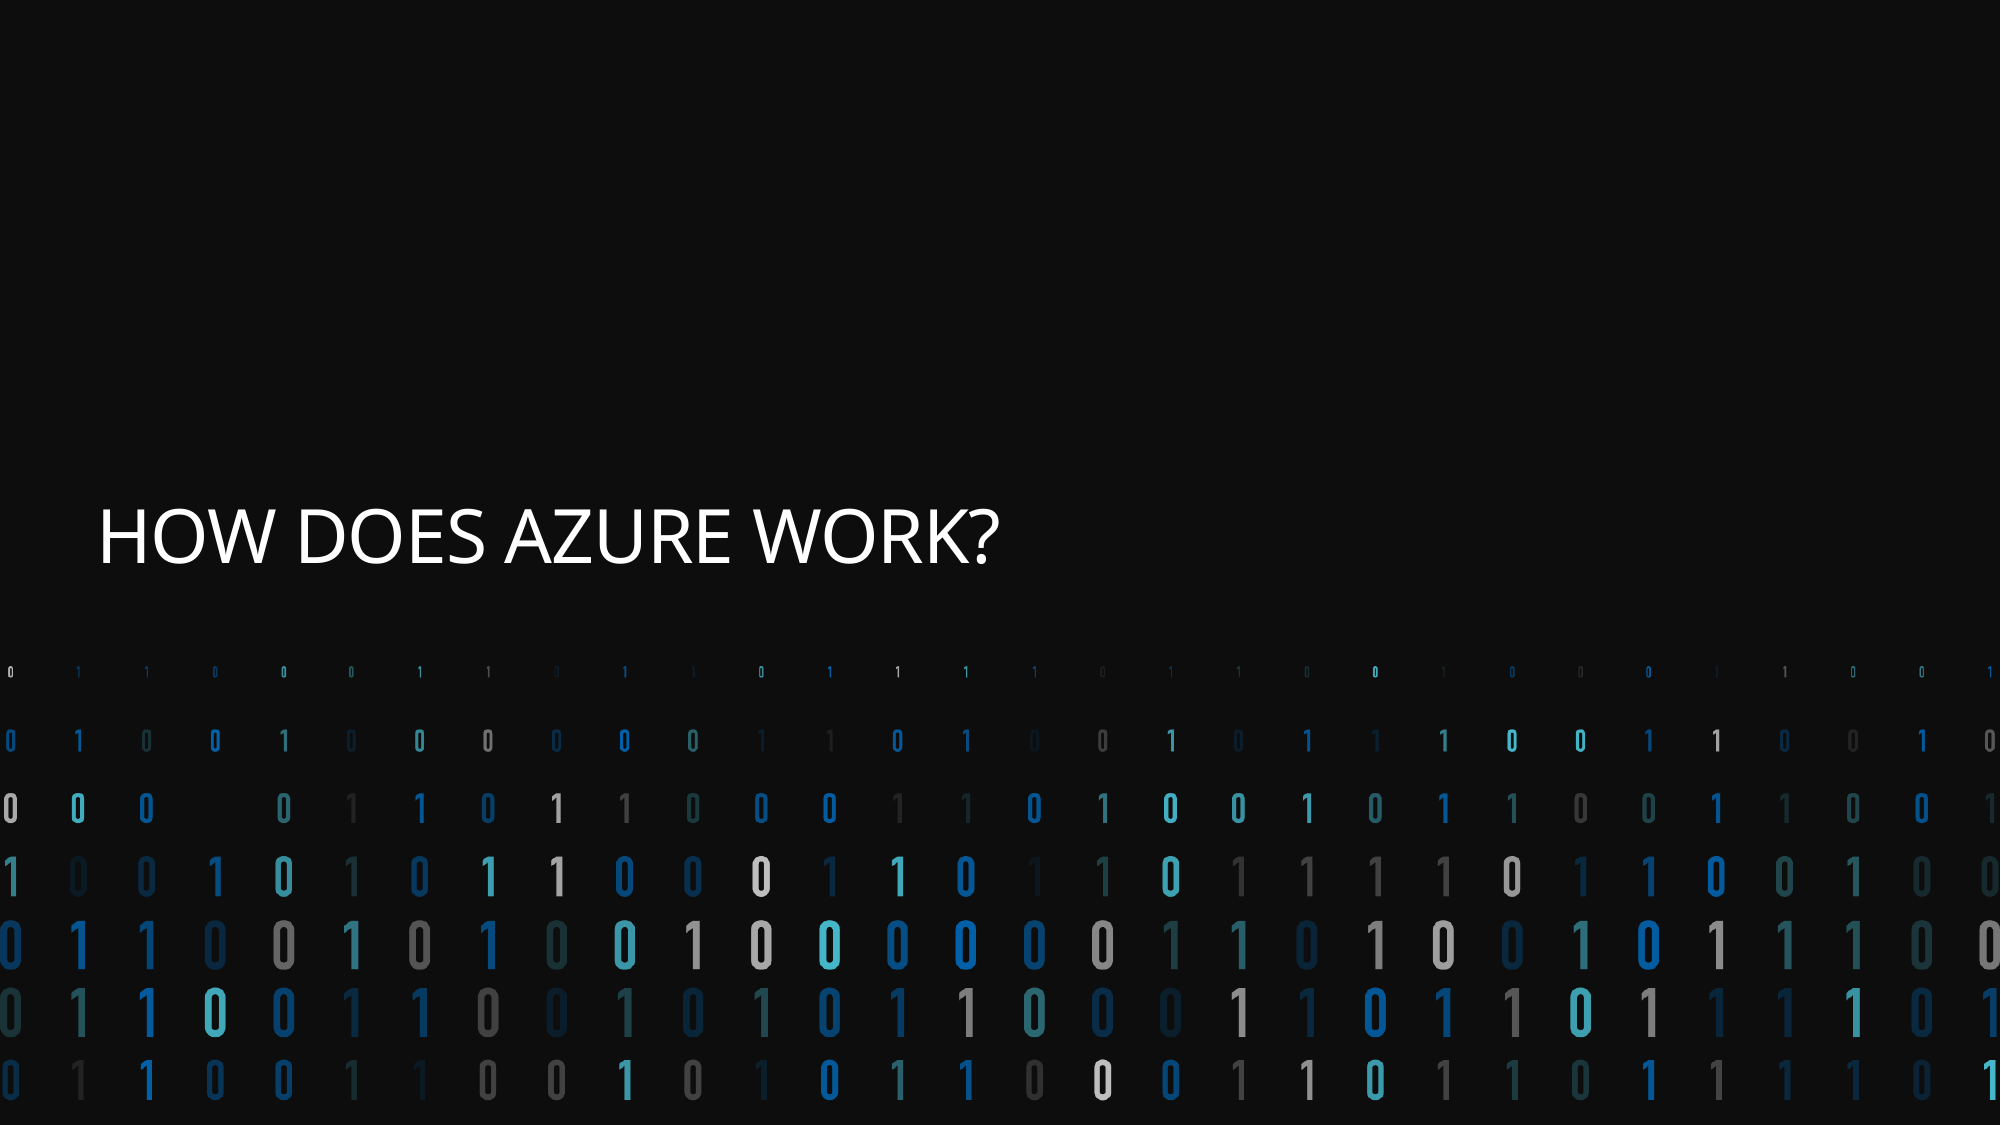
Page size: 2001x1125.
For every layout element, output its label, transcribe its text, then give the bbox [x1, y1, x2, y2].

picture [0, 666, 2000, 1125]
title HOW DOES AZURE WORK? [96, 498, 1596, 580]
